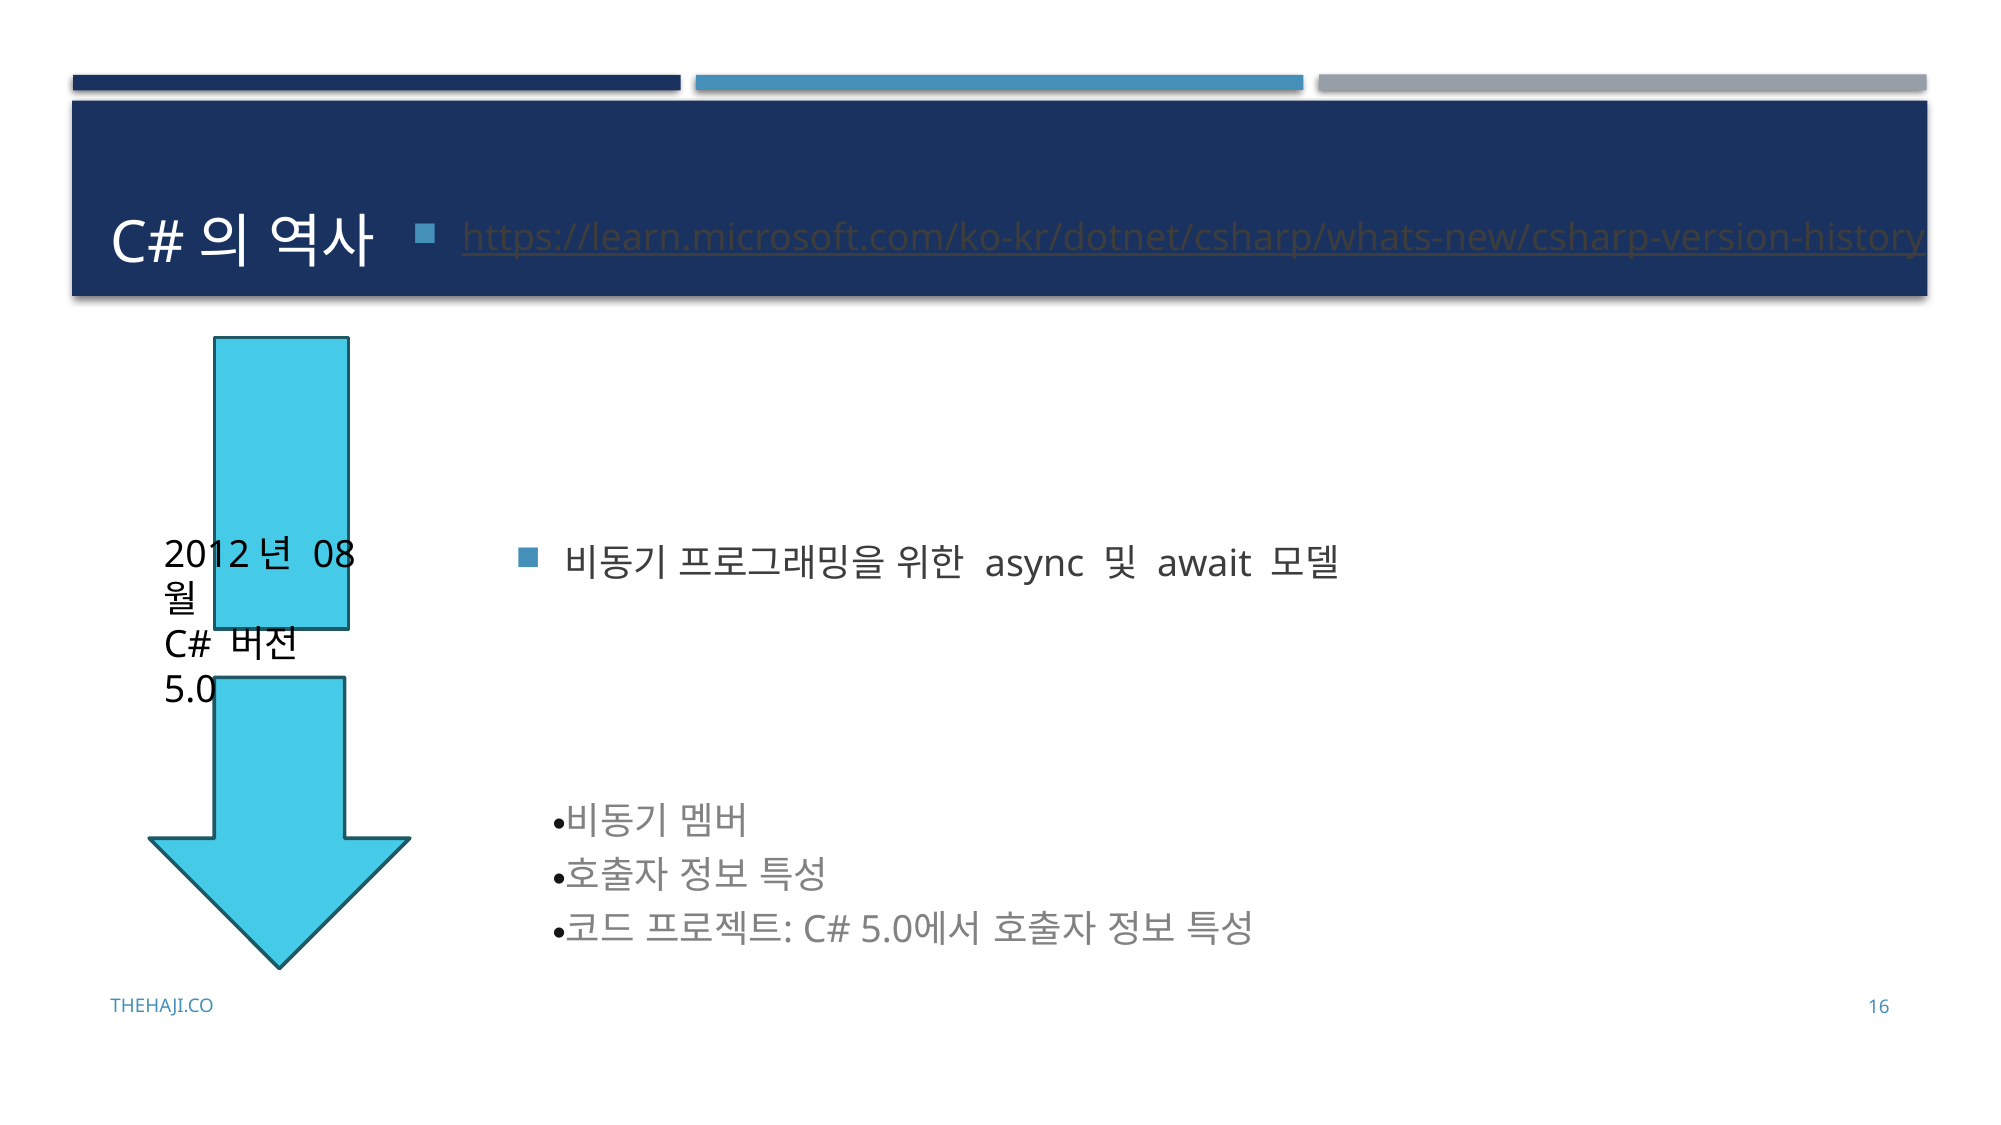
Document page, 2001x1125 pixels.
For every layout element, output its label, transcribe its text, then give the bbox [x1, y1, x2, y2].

footer thehaji.co [95, 976, 1230, 1037]
list 비동기 프로그래밍을 위한 async 및 await 모델 [499, 357, 1905, 766]
slide_number 16 [1732, 977, 1905, 1037]
title C#의 역사 [95, 115, 1905, 282]
text_box 비동기 멤버 호출자 정보 특성 코드 프로젝트: C# 5.0에서 호출자 정보 특성 [537, 789, 1641, 967]
text_box https://learn.microsoft.com/ko-kr/dotnet/csharp/whats-new/csharp-version-history [396, 198, 2000, 279]
text_box [213, 336, 350, 522]
text_box 2012년 08월 C# 버전 5.0 [149, 522, 384, 718]
text_box [147, 718, 412, 970]
